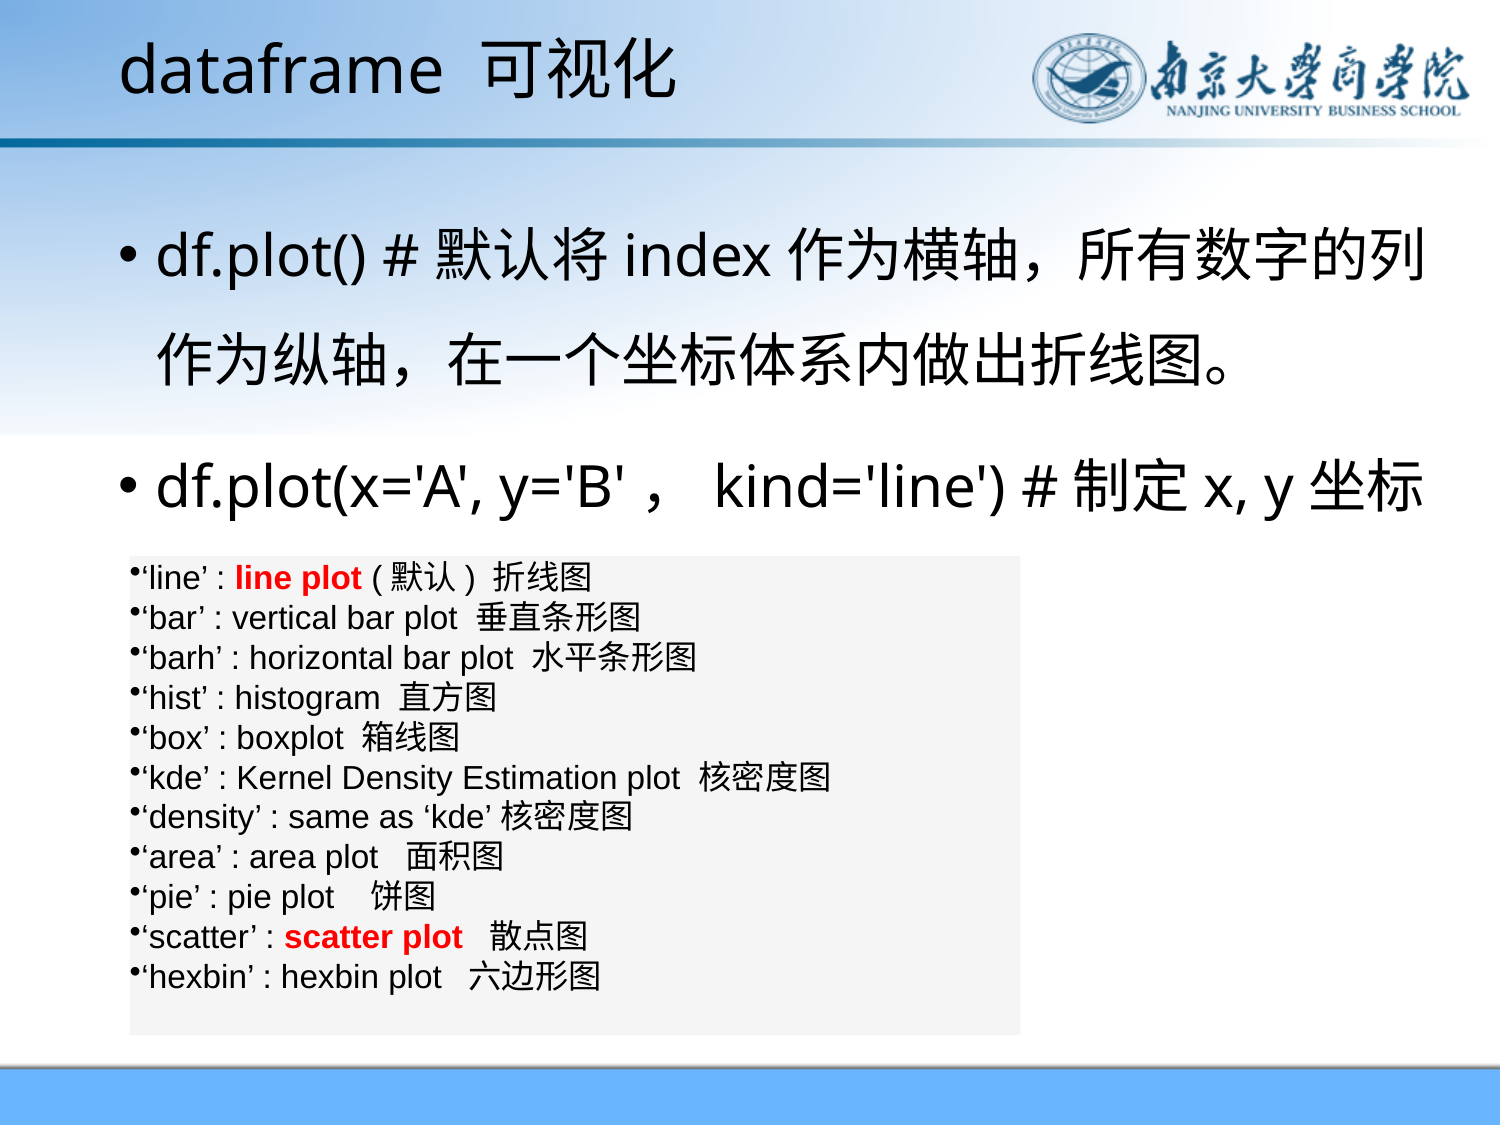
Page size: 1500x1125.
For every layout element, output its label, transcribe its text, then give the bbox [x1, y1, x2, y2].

picture [0, 0, 1500, 1125]
list df.plot() #默认将index作为横轴，所有数字的列作为纵轴，在一个坐标体系内做出折线图。 df.plot(x='A', y='B'，kind='line') #制定x, y坐标 [103, 175, 1463, 1024]
title dataframe 可视化 [103, 0, 1048, 145]
text_box ‘line’ : line plot (默认) 折线图 ‘bar’ : vertical bar plot 垂直条形图 ‘barh’ : horizontal bar plot 水平条形图 ‘hist’ : histogram 直方图 ‘box’ : boxplot 箱线图 ‘kde’ : Kernel Density Estimation plot 核密度图 ‘density’ : same as ‘kde’核密度图 ‘area’ : area plot 面积图 ‘pie’ : pie plot 饼图 ‘scatter’ : scatter plot 散点图 ‘hexbin’ : hexbin plot 六边形图 [129, 556, 1021, 1036]
